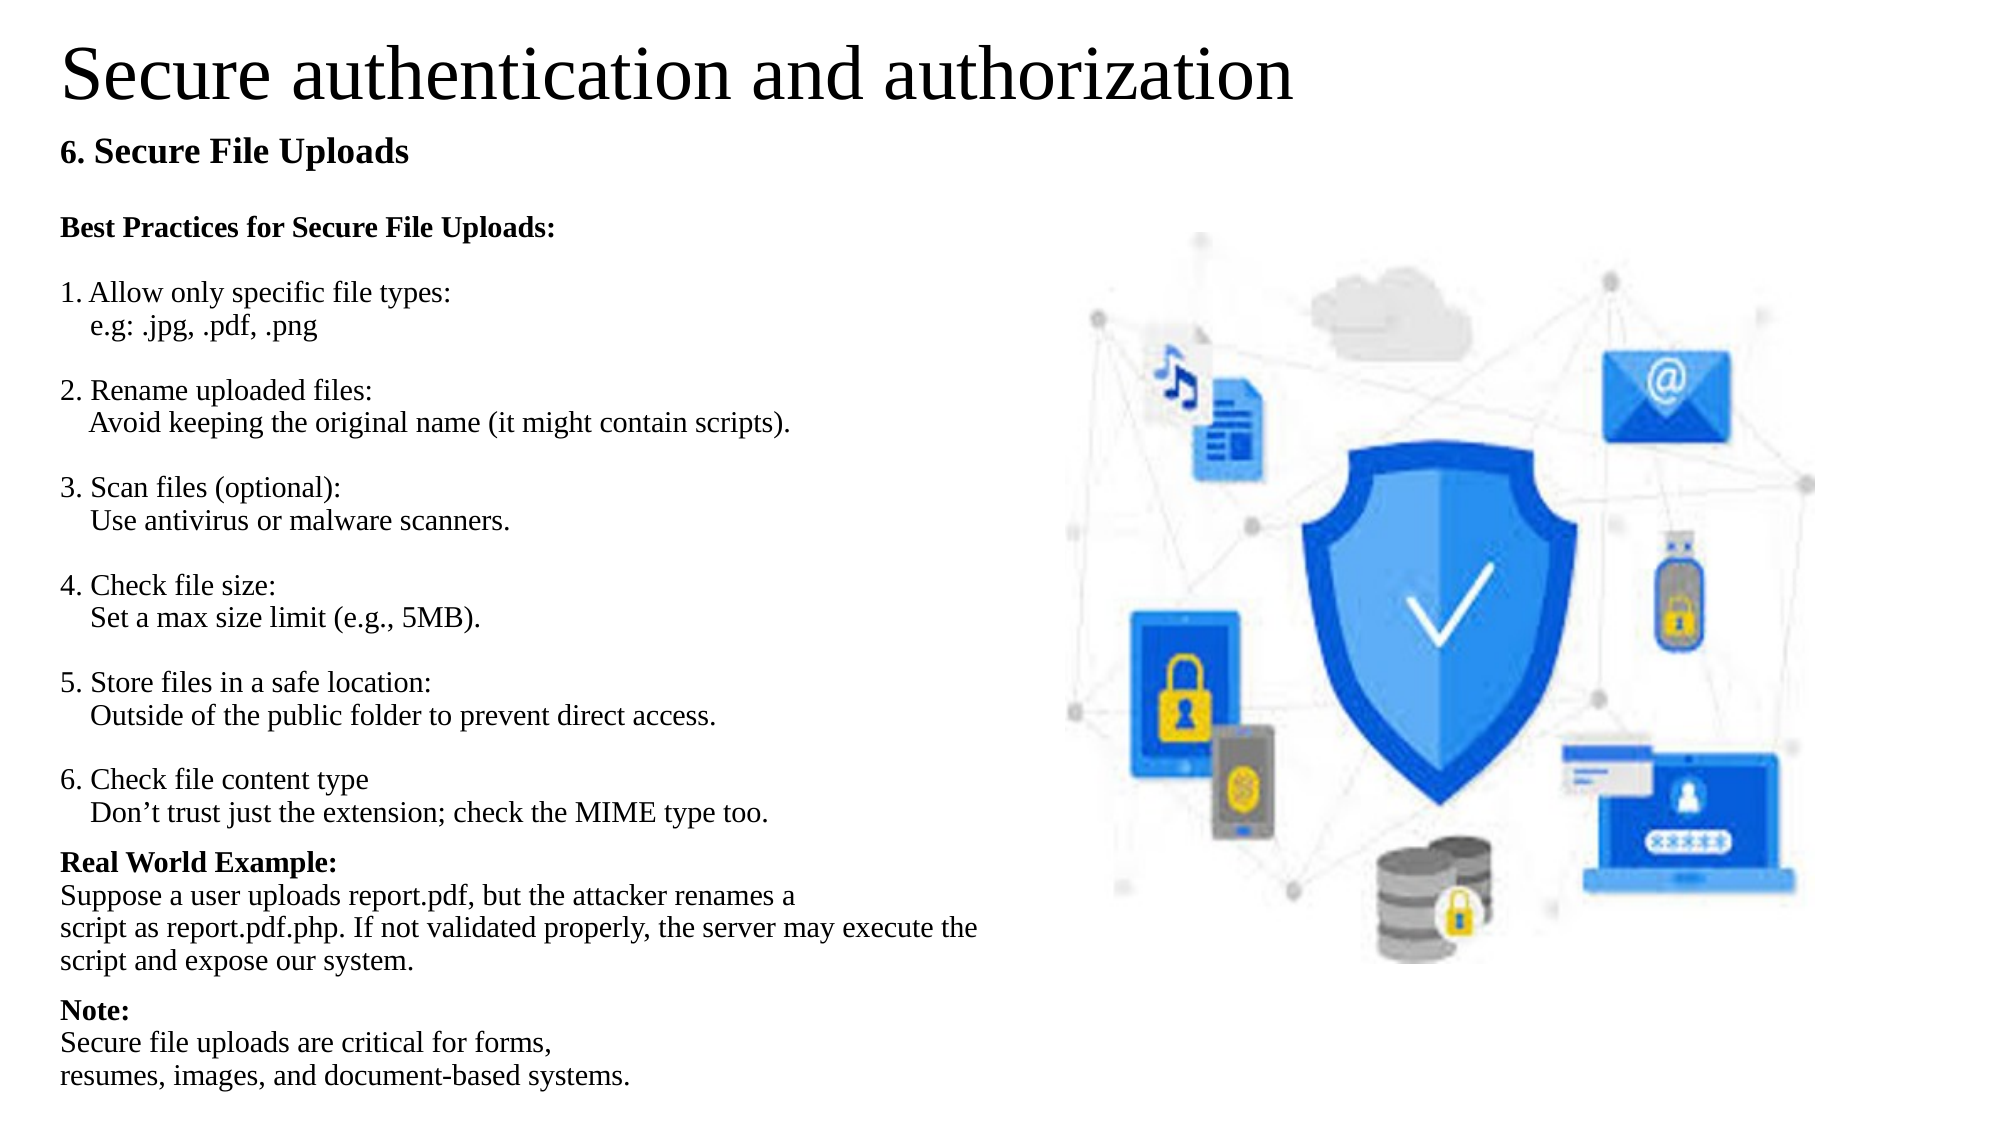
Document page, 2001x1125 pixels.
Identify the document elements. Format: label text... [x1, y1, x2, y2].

title Secure authentication and authorization [45, 24, 1851, 125]
picture [1064, 232, 1815, 964]
list 6. Secure File Uploads Best Practices for Secure File Uploads: 1. Allow only specific file types: e.g: .jpg, .pdf, .png 2. Rename uploaded files: Avoid keeping the original name (it might contain scripts). 3. Scan files (optional): Use antivirus or malware scanners. 4. Check file size: Set a max size limit (e.g., 5MB). 5. Store files in a safe location: Outside of the public folder to prevent direct access. 6. Check file content type Don’t trust just the extension; check the MIME type too. Real World Example: Suppose a user uploads report.pdf, but the attacker renames a script as report.pdf.php. If not validated properly, the server may execute the script and expose our system. Note: Secure file uploads are critical for forms, resumes, images, and document-based systems. [45, 124, 1054, 1101]
